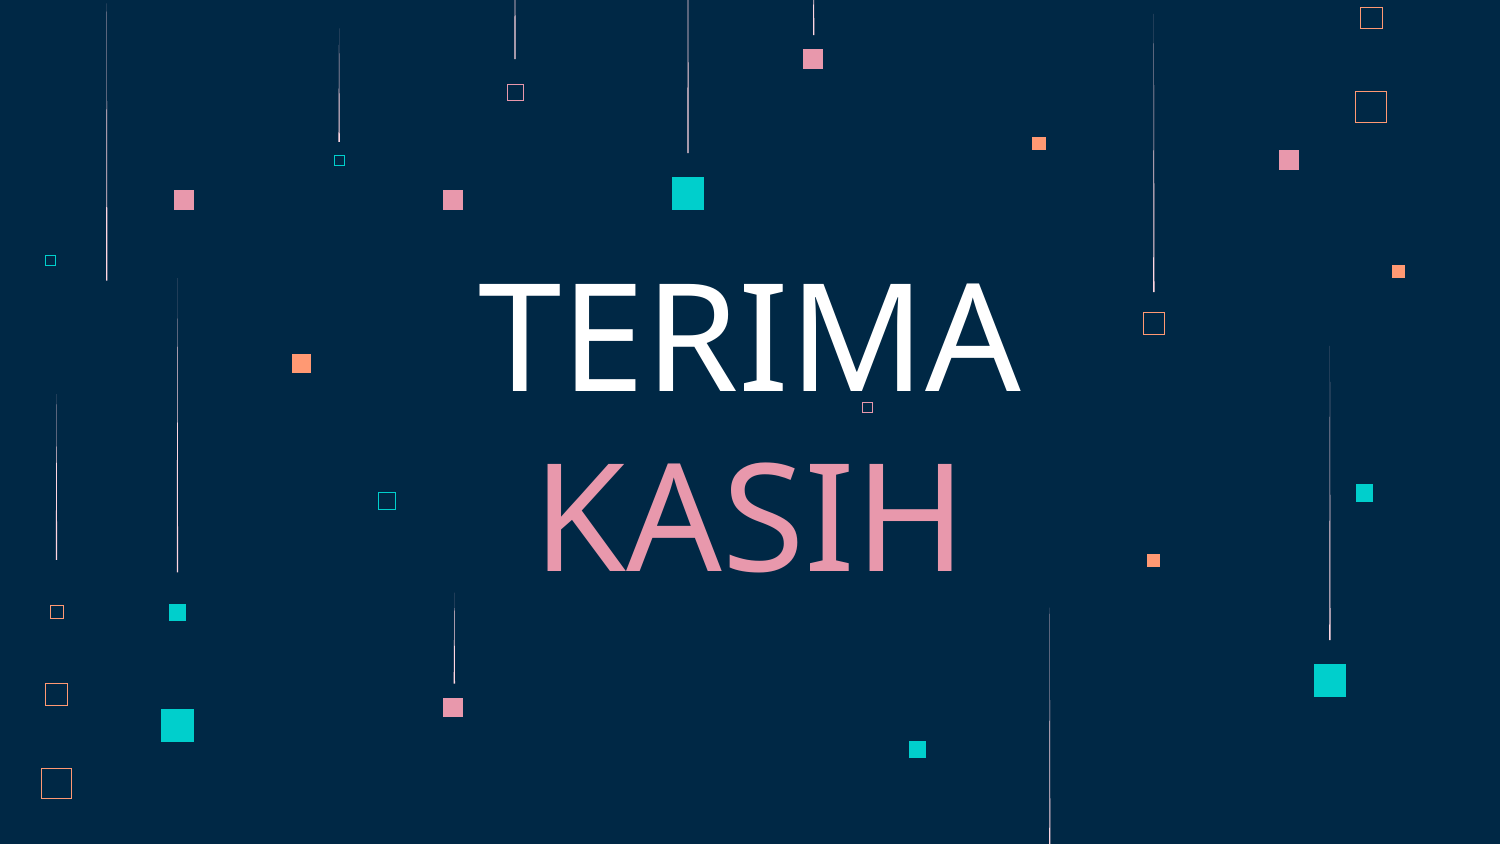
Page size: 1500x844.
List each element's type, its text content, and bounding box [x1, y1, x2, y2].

title TERIMA KASIH [334, 245, 1166, 599]
